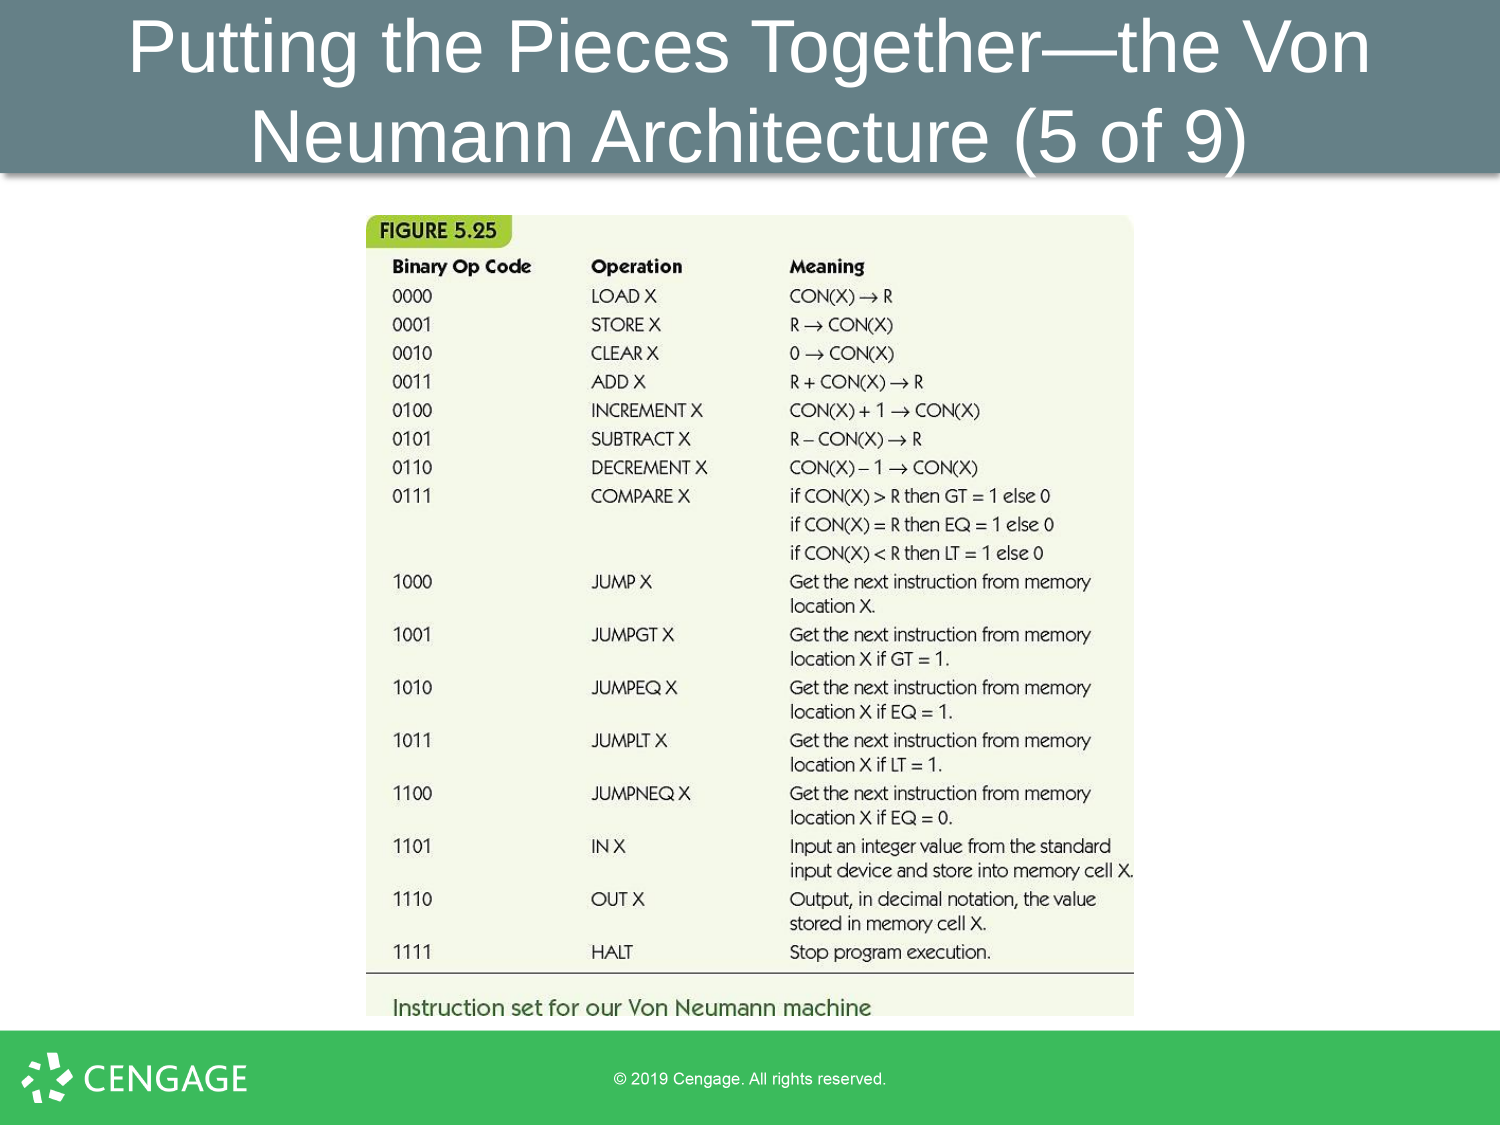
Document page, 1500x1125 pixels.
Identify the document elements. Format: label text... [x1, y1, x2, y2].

title Putting the Pieces Together—the Von Neumann Architecture (5 of 9) [0, 0, 1500, 174]
picture [0, 174, 1500, 1125]
